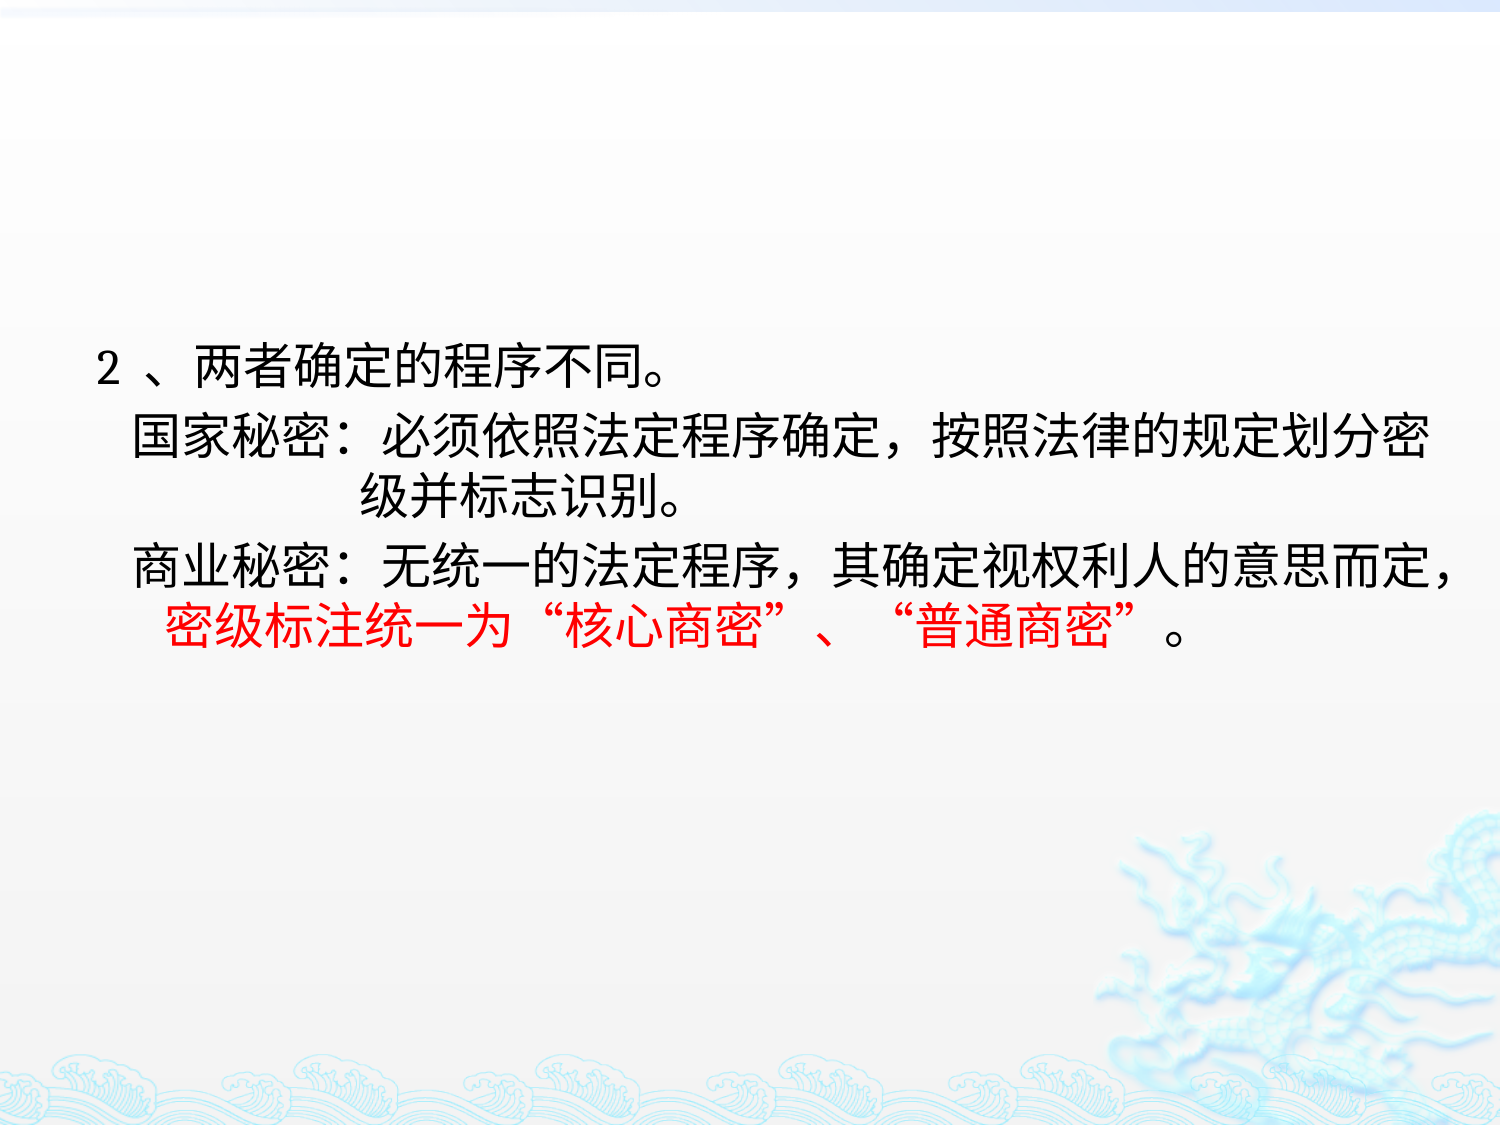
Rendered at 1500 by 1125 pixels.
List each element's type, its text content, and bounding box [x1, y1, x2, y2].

list 2 、两者确定的程序不同。 国家秘密：必须依照法定程序确定，按照法律的规定划分密 级并标志识别。 商业秘密：无统一的法定程序，其确定视权利人的意思而定， 密级标注统一为“核心商密”、“普通商密”。 [82, 187, 1471, 930]
